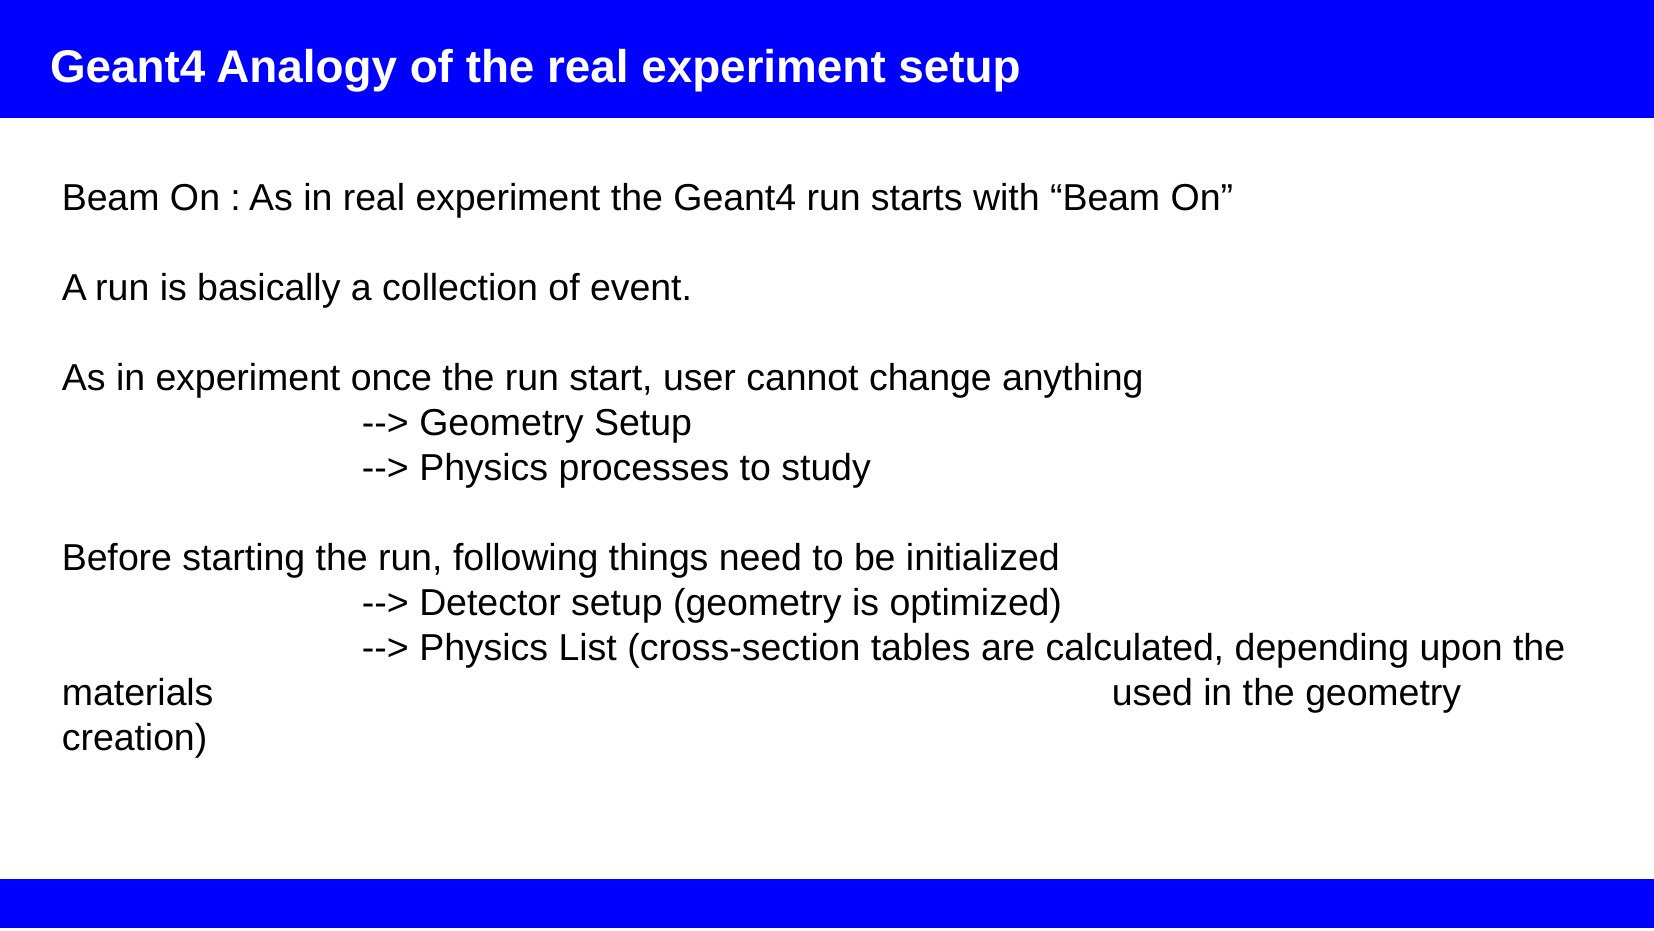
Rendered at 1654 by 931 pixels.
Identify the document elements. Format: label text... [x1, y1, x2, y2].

text_box Beam On : As in real experiment the Geant4 run starts with “Beam On” A run is basically a collection of event. As in experiment once the run start, user cannot change anything --> Geometry Setup --> Physics processes to study Before starting the run, following things need to be initialized --> Detector setup (geometry is optimized) --> Physics List (cross-section tables are calculated, depending upon the materials used in the geometry creation) [47, 165, 1595, 810]
text_box [0, 0, 1654, 118]
text_box Geant4 Analogy of the real experiment setup [35, 29, 1583, 96]
text_box [0, 879, 1654, 928]
